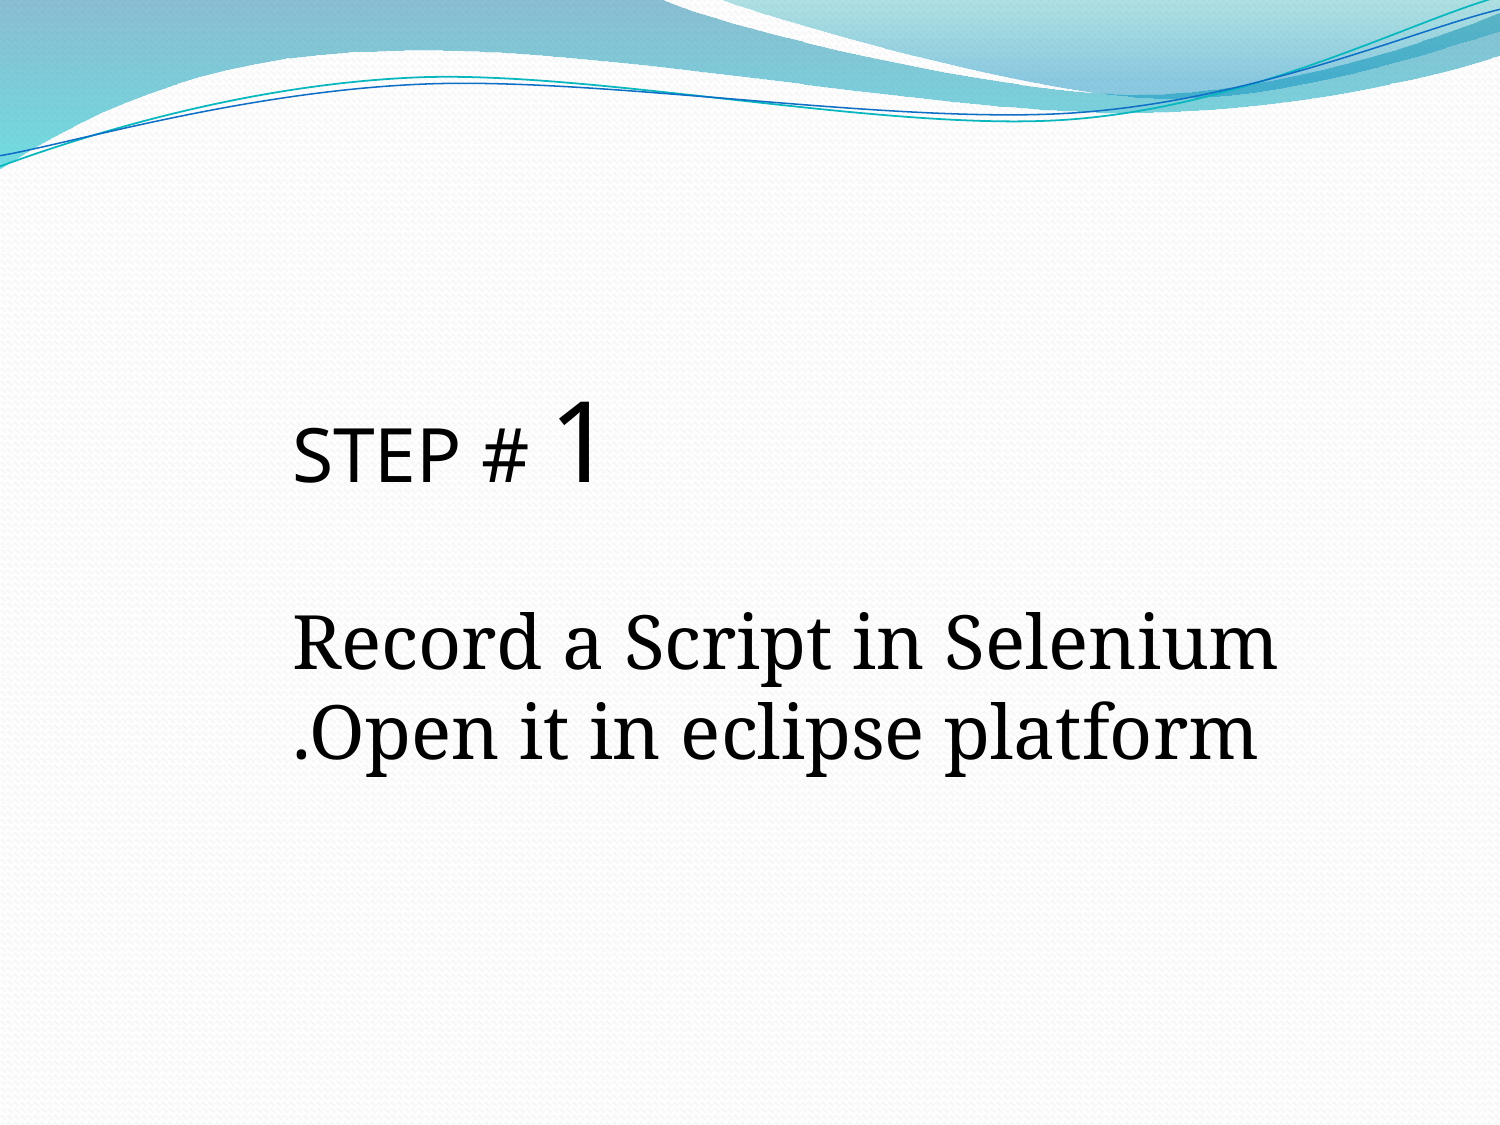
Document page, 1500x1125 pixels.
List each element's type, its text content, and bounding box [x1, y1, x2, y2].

text_box STEP # 1 Record a Script in Selenium .Open it in eclipse platform [277, 362, 1303, 783]
